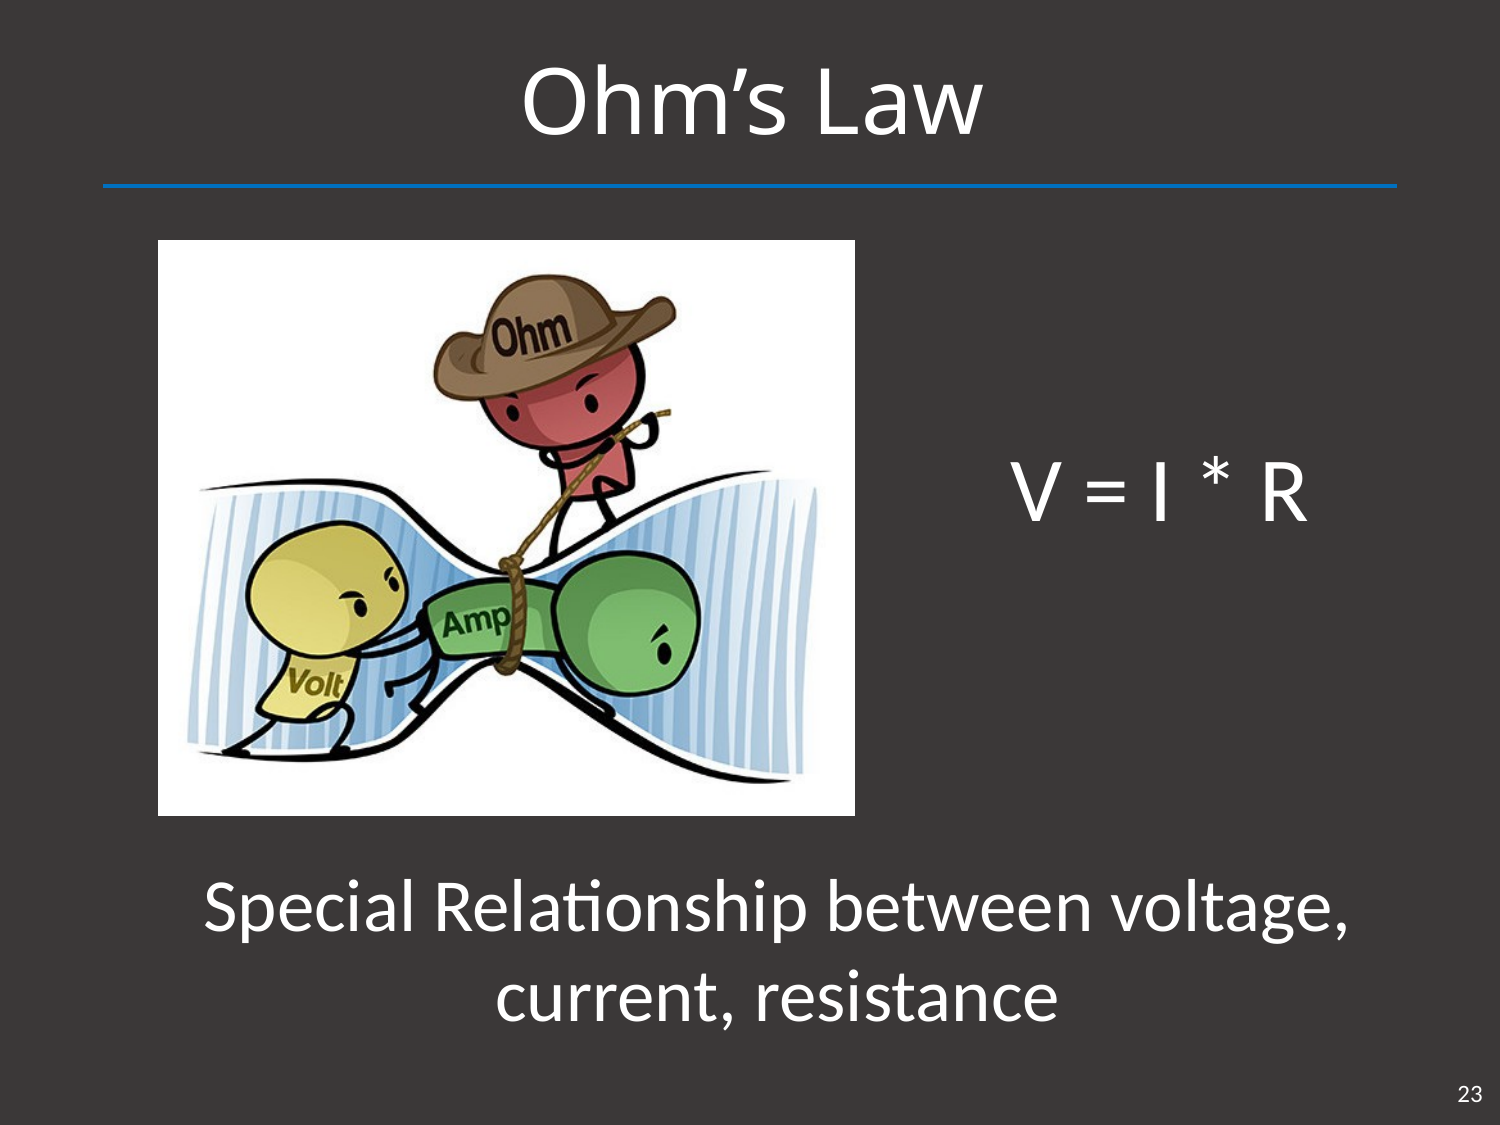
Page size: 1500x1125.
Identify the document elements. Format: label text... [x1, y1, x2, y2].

slide_number 23 [1160, 1062, 1498, 1123]
picture [158, 240, 855, 816]
text_box V = I * R [946, 422, 1375, 547]
title Ohm’s Law [119, 23, 1385, 187]
text_box Special Relationship between voltage, current, resistance [139, 848, 1416, 1044]
